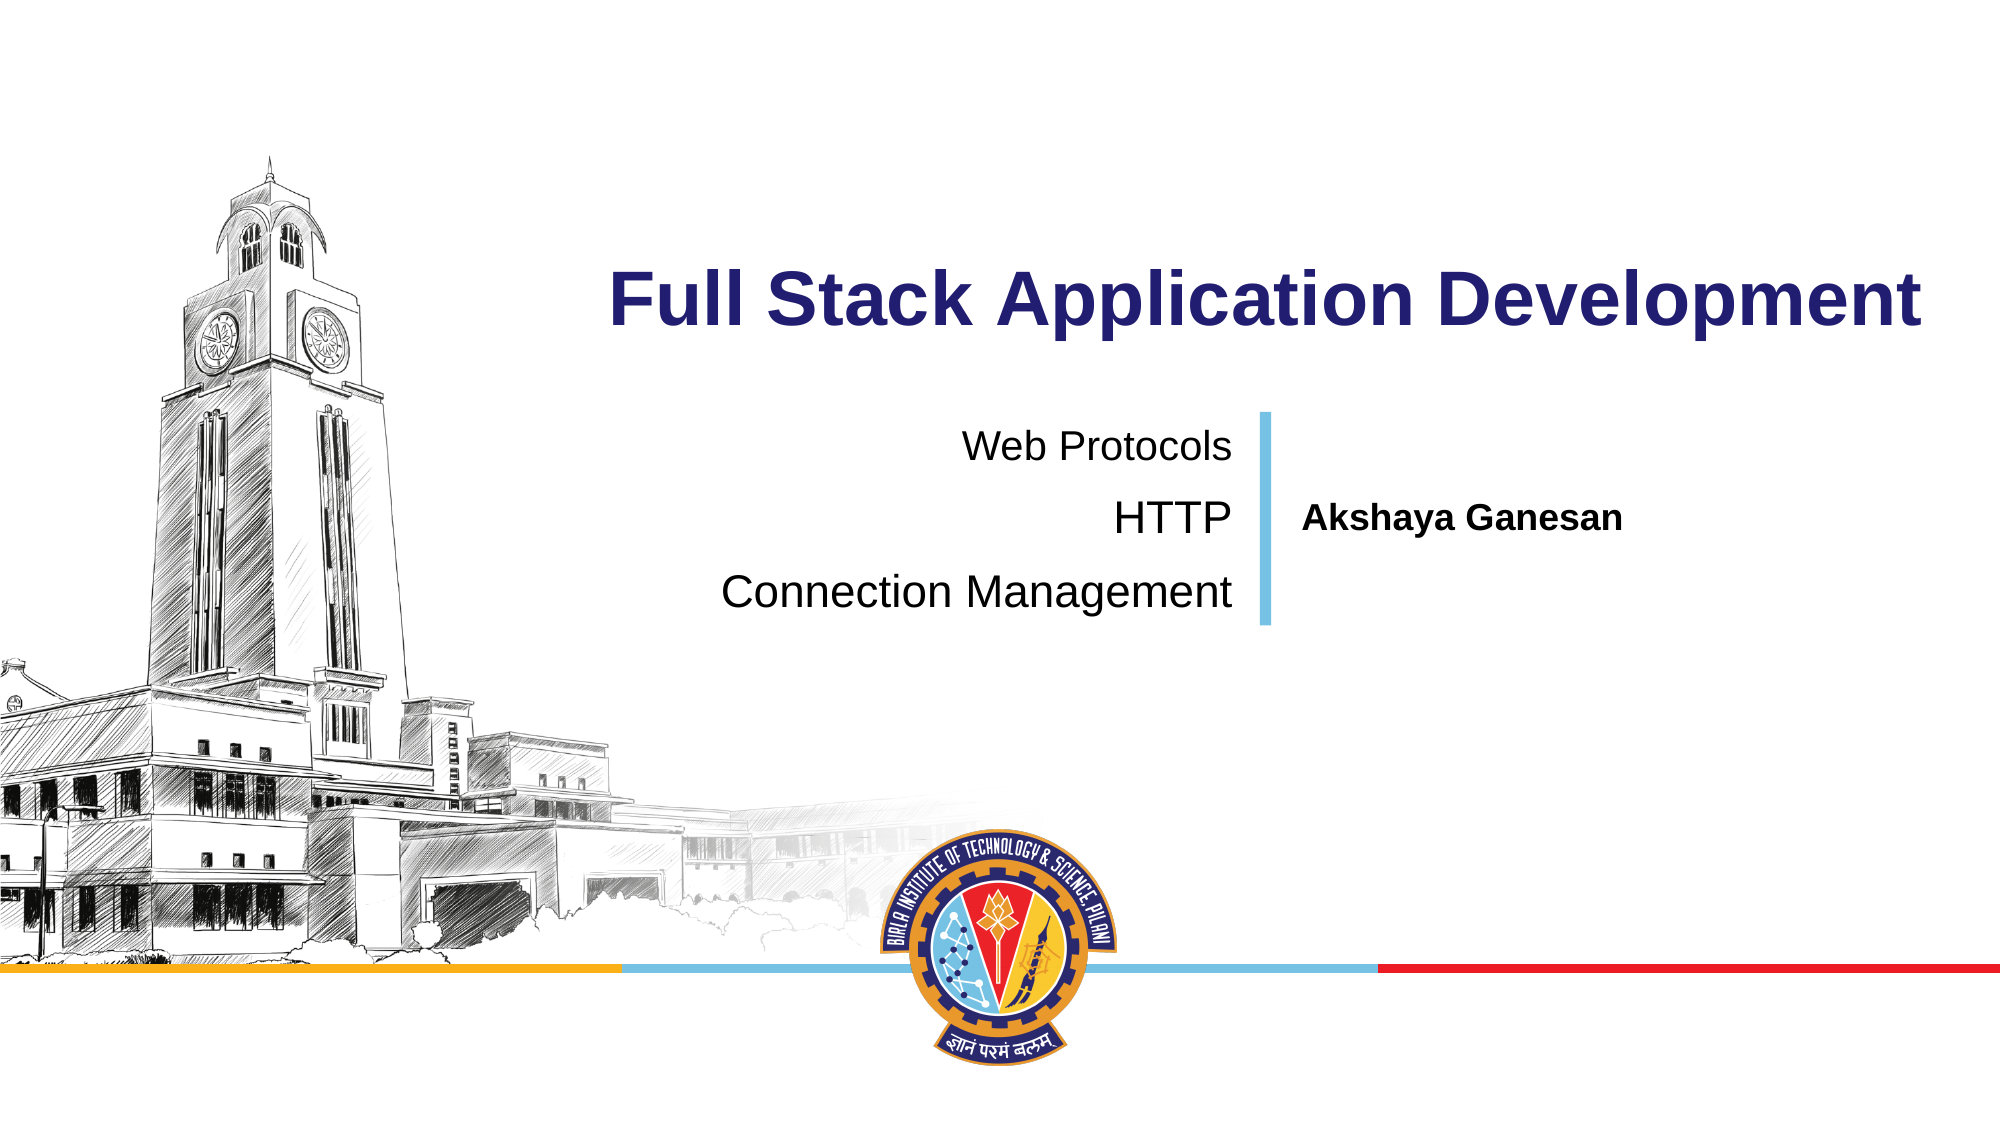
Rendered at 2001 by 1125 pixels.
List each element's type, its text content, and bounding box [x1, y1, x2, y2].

subtitle Web Protocols HTTP Connection Management [437, 410, 1248, 626]
title Full Stack Application Development [556, 106, 1975, 350]
list Akshaya Ganesan [1286, 411, 1975, 626]
picture [0, 118, 1397, 1066]
